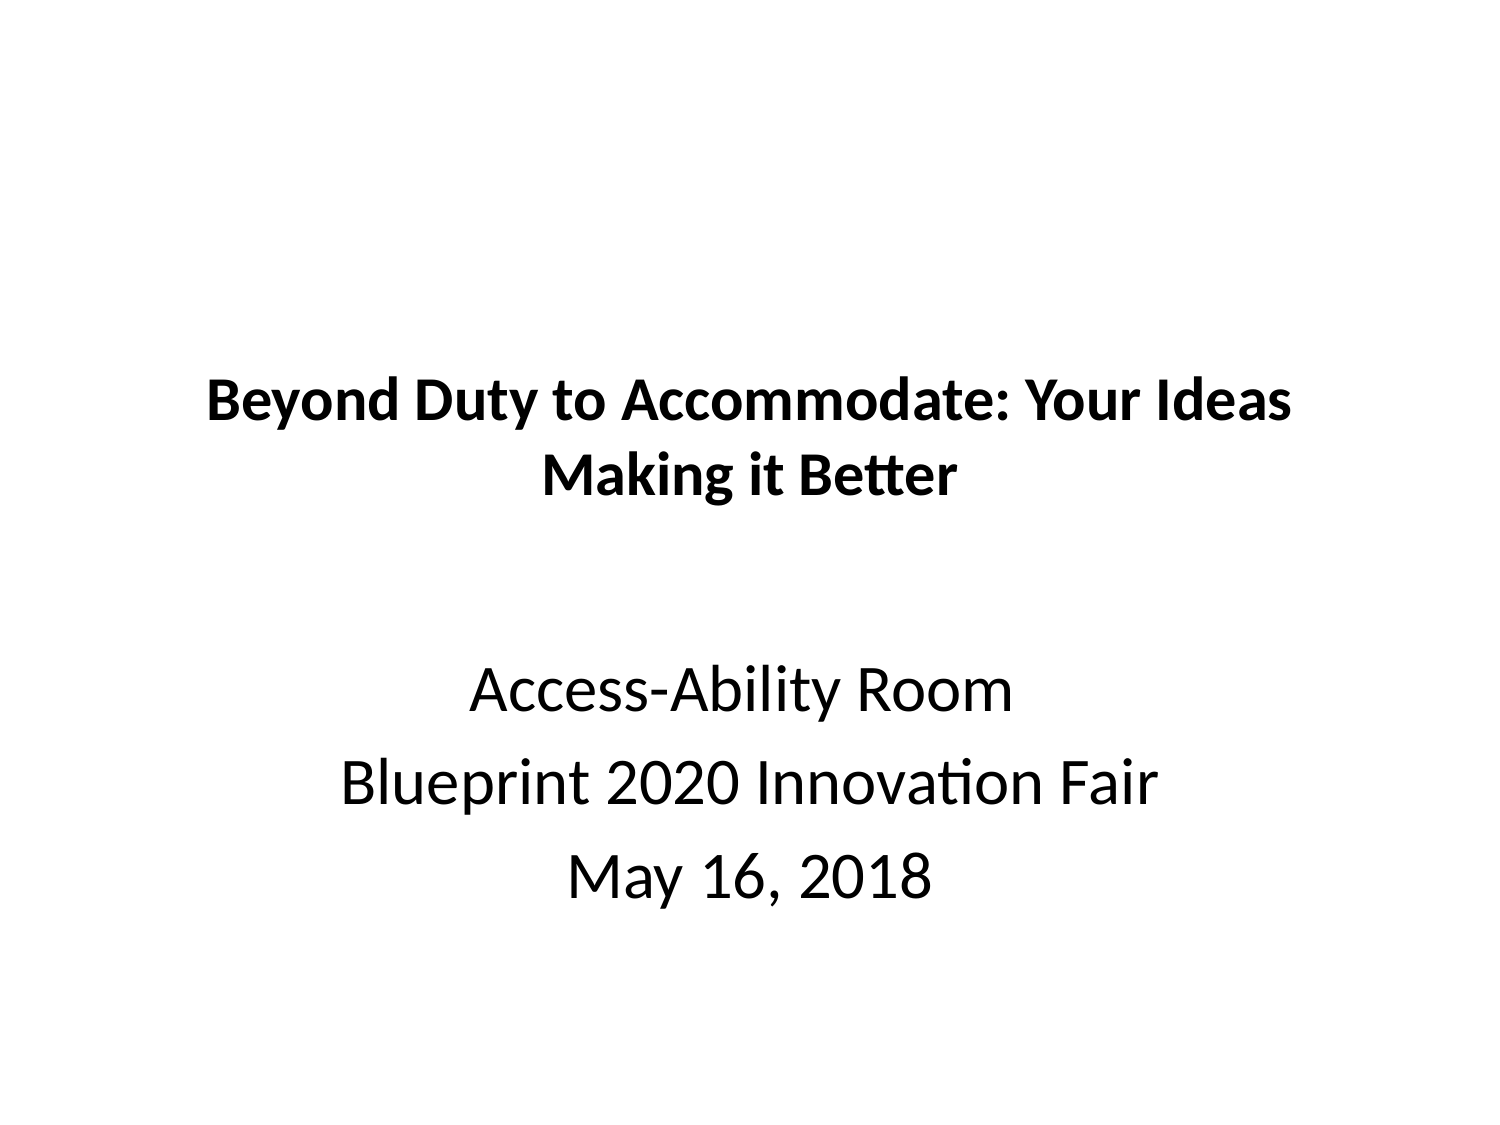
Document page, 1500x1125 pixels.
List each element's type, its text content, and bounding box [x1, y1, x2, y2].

subtitle Access-Ability Room Blueprint 2020 Innovation Fair May 16, 2018 [225, 637, 1275, 925]
title Beyond Duty to Accommodate: Your Ideas Making it Better [112, 349, 1388, 591]
